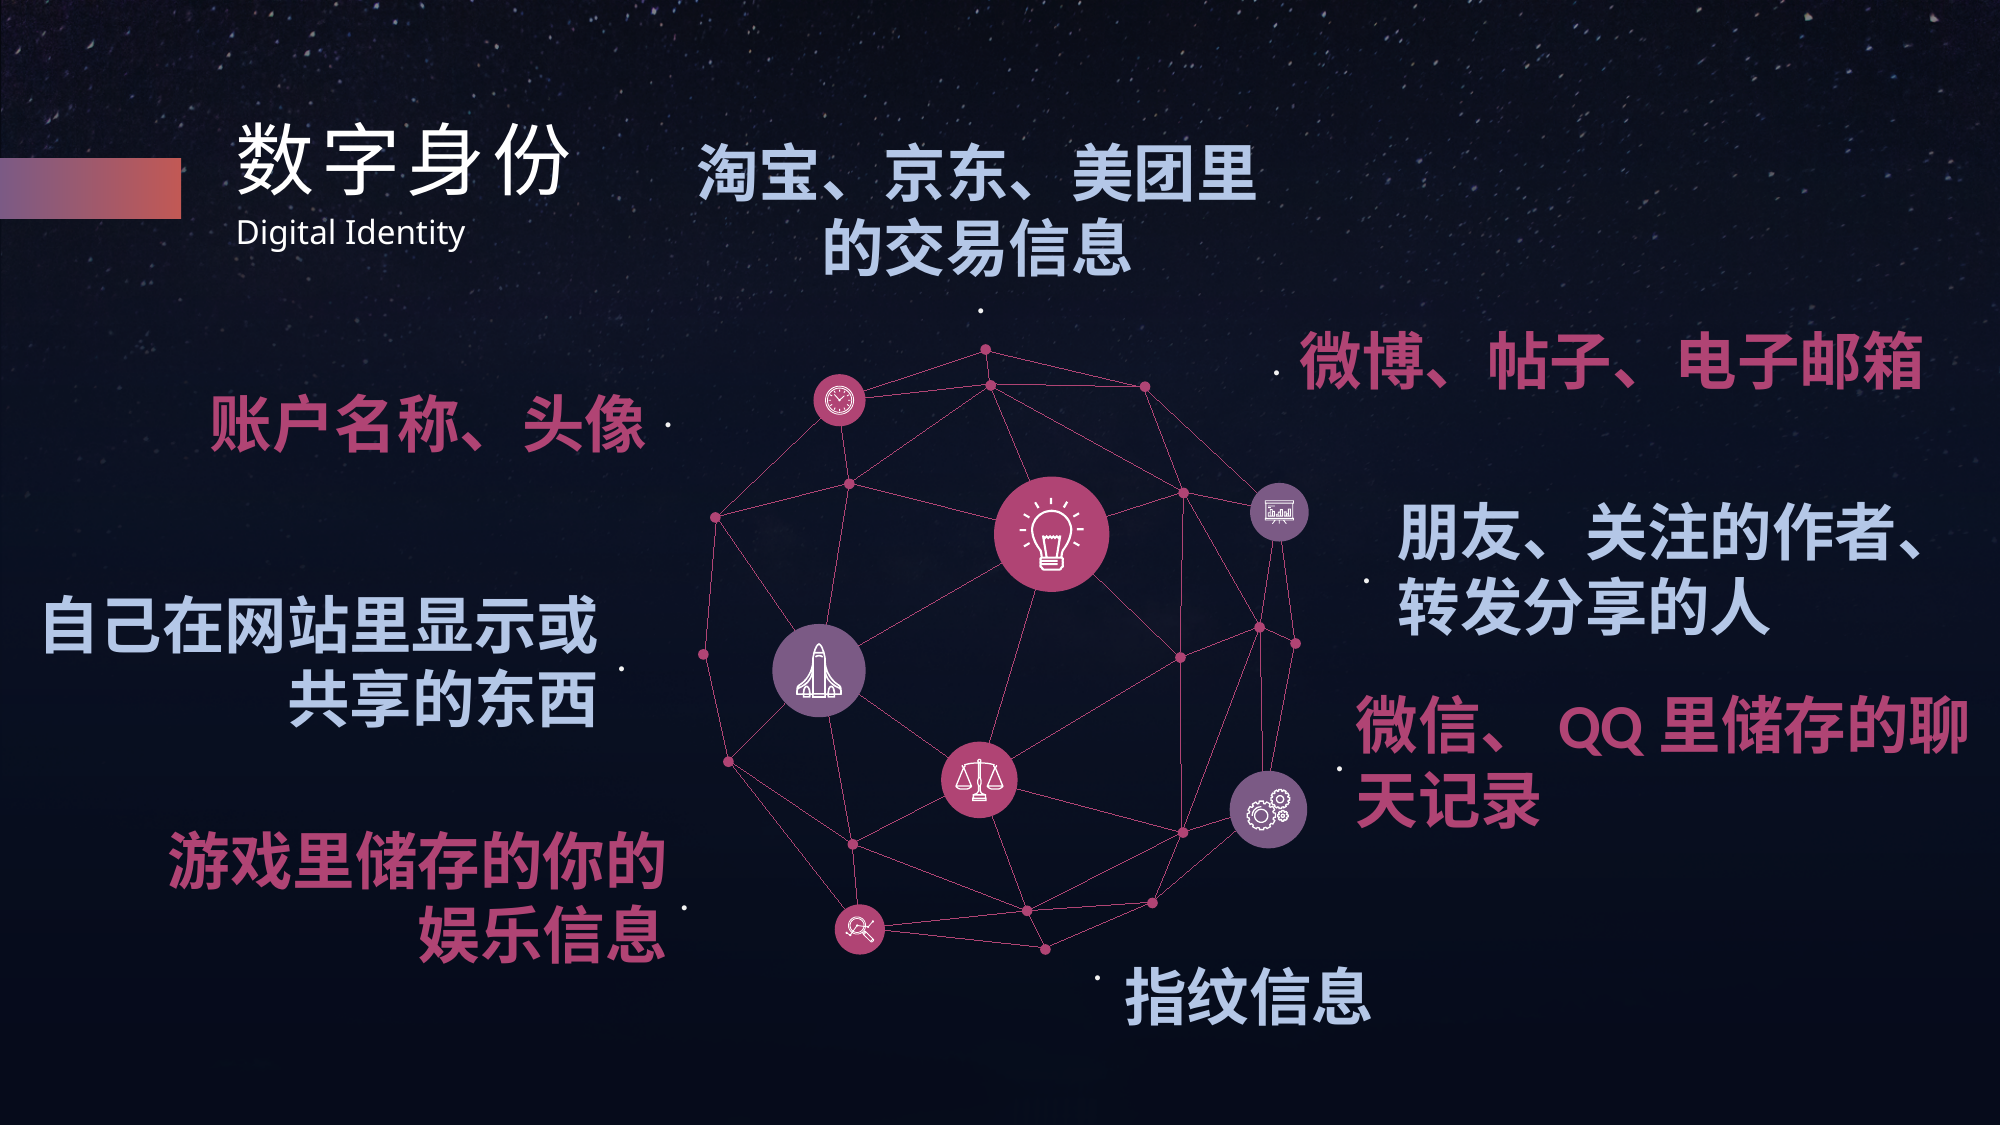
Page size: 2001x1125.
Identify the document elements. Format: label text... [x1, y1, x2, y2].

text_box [0, 377, 698, 469]
text_box [0, 157, 182, 219]
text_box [678, 126, 1367, 331]
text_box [697, 344, 1309, 955]
text_box 数字身份 [220, 102, 587, 213]
text_box Digital Identity [220, 203, 481, 259]
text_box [716, 930, 1724, 1041]
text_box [1319, 678, 1988, 846]
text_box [0, 578, 647, 745]
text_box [1256, 314, 1958, 406]
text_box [68, 814, 710, 981]
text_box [985, 485, 1998, 653]
picture [0, 0, 2000, 1125]
